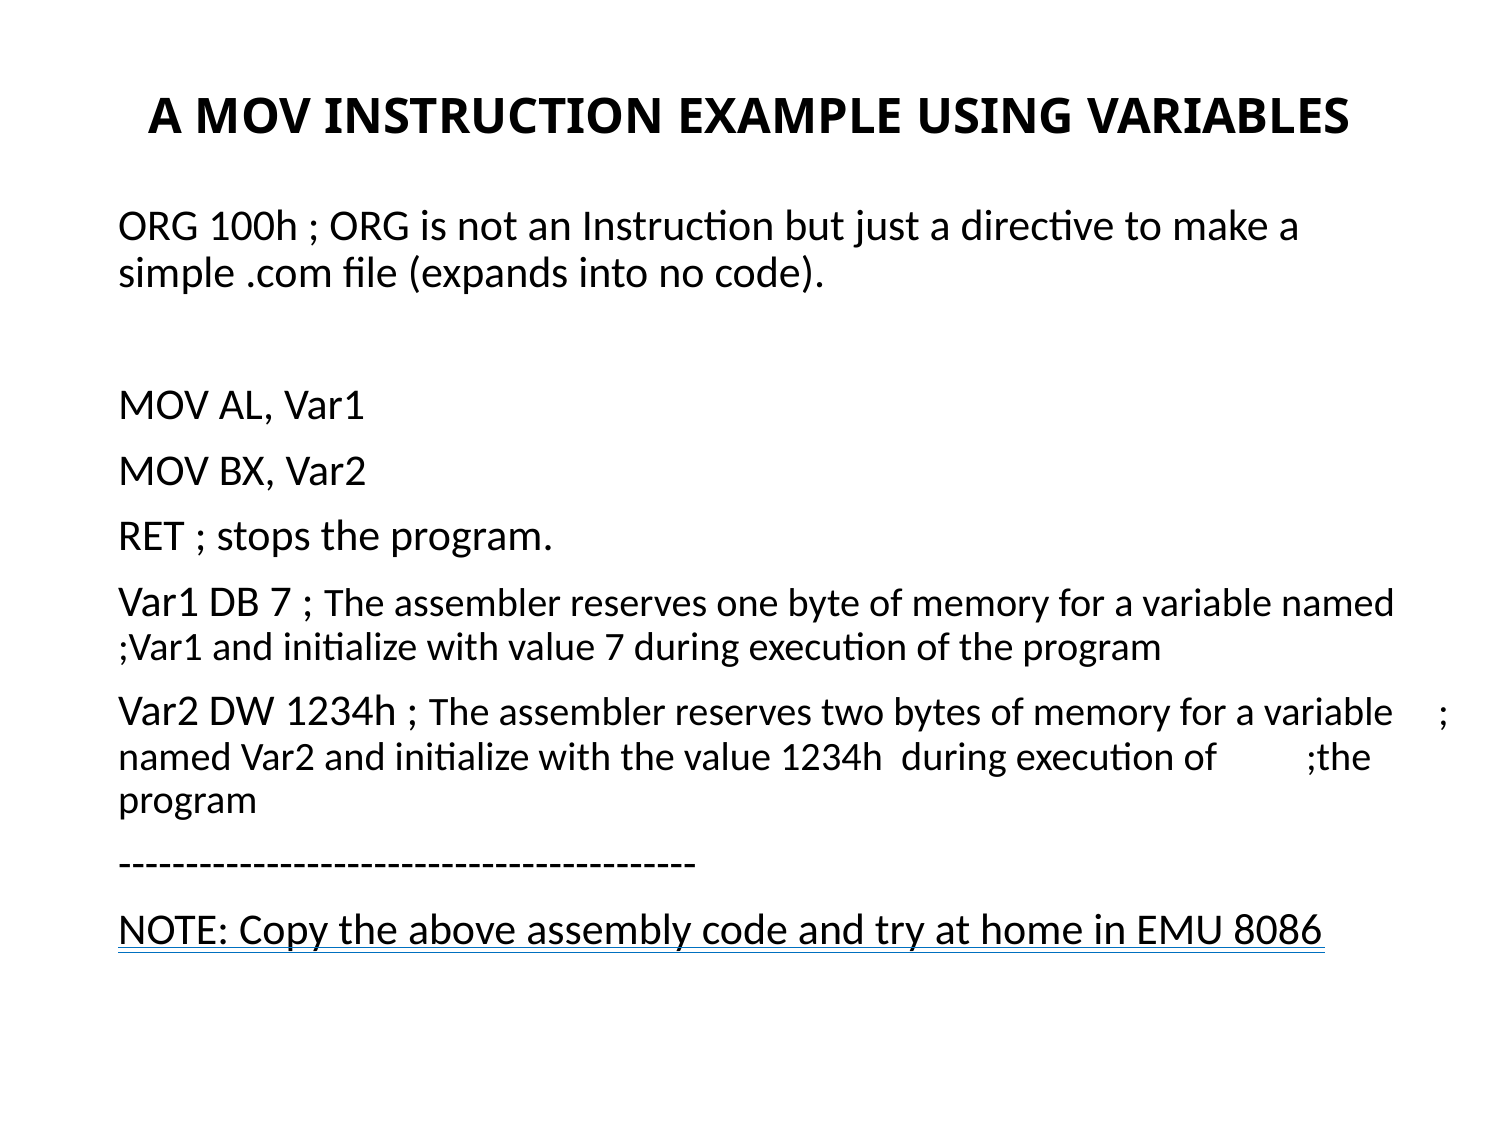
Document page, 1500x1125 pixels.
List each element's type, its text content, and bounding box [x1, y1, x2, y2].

title A MOV INSTRUCTION EXAMPLE USING VARIABLES [103, 59, 1397, 175]
list ORG 100h ; ORG is not an Instruction but just a directive to make a simple .com file (expands into no code). MOV AL, Var1 MOV BX, Var2 RET ; stops the program. Var1 DB 7 ; The assembler reserves one byte of memory for a variable named ;Var1 and initialize with value 7 during execution of the program Var2 DW 1234h ; The assembler reserves two bytes of memory for a variable ; named Var2 and initialize with the value 1234h during execution of ;the program ------------------------------------------- NOTE: Copy the above assembly code and try at home in EMU 8086 [103, 194, 1484, 962]
